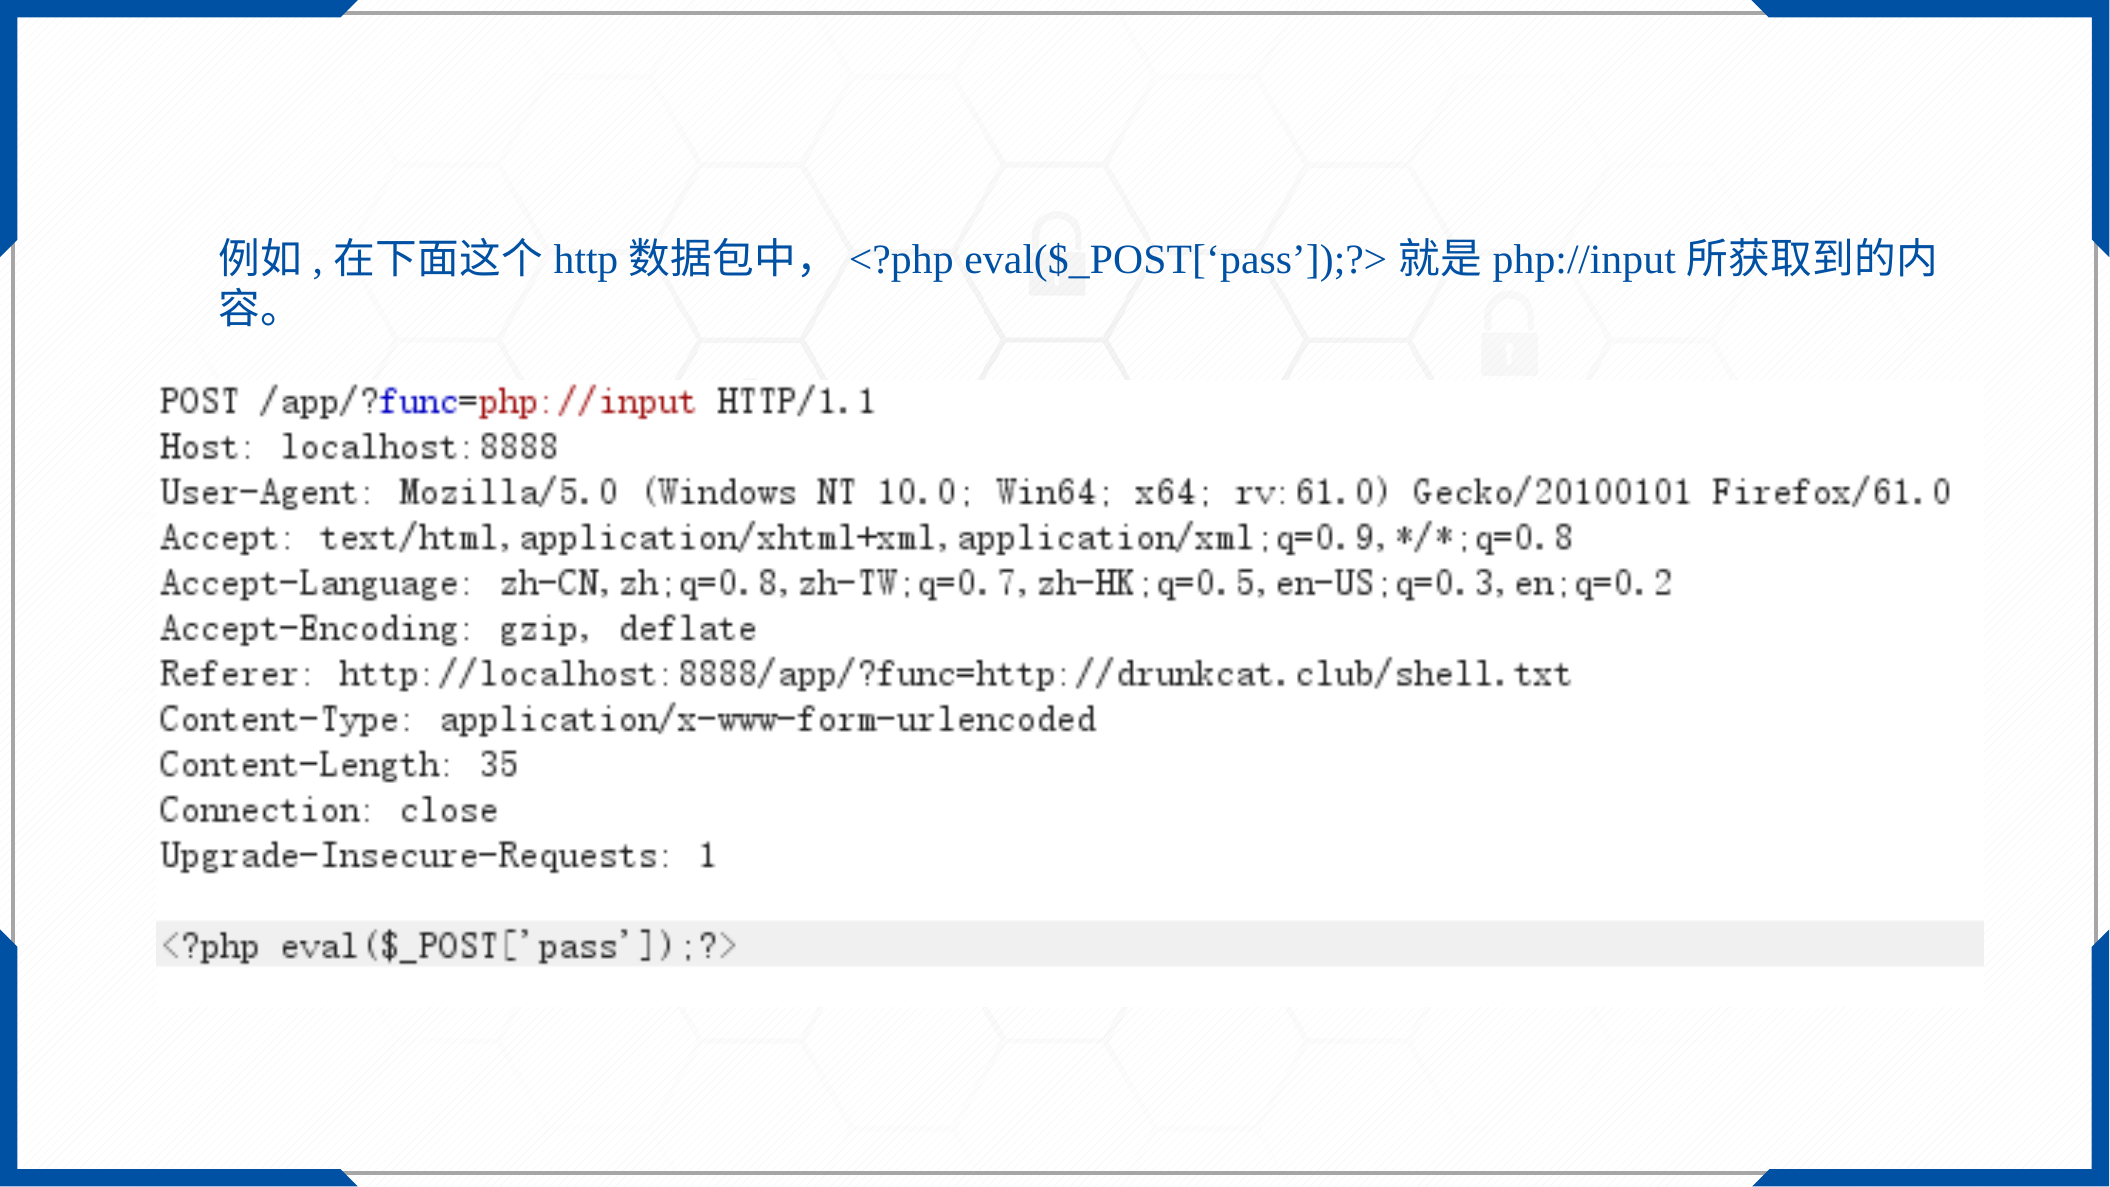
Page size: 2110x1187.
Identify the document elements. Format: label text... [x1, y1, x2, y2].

picture [80, 0, 2029, 1187]
text_box 例如,在下面这个http数据包中，<?php eval($_POST[‘pass’]);?>就是php://input所获取到的内容。 [204, 224, 1953, 339]
